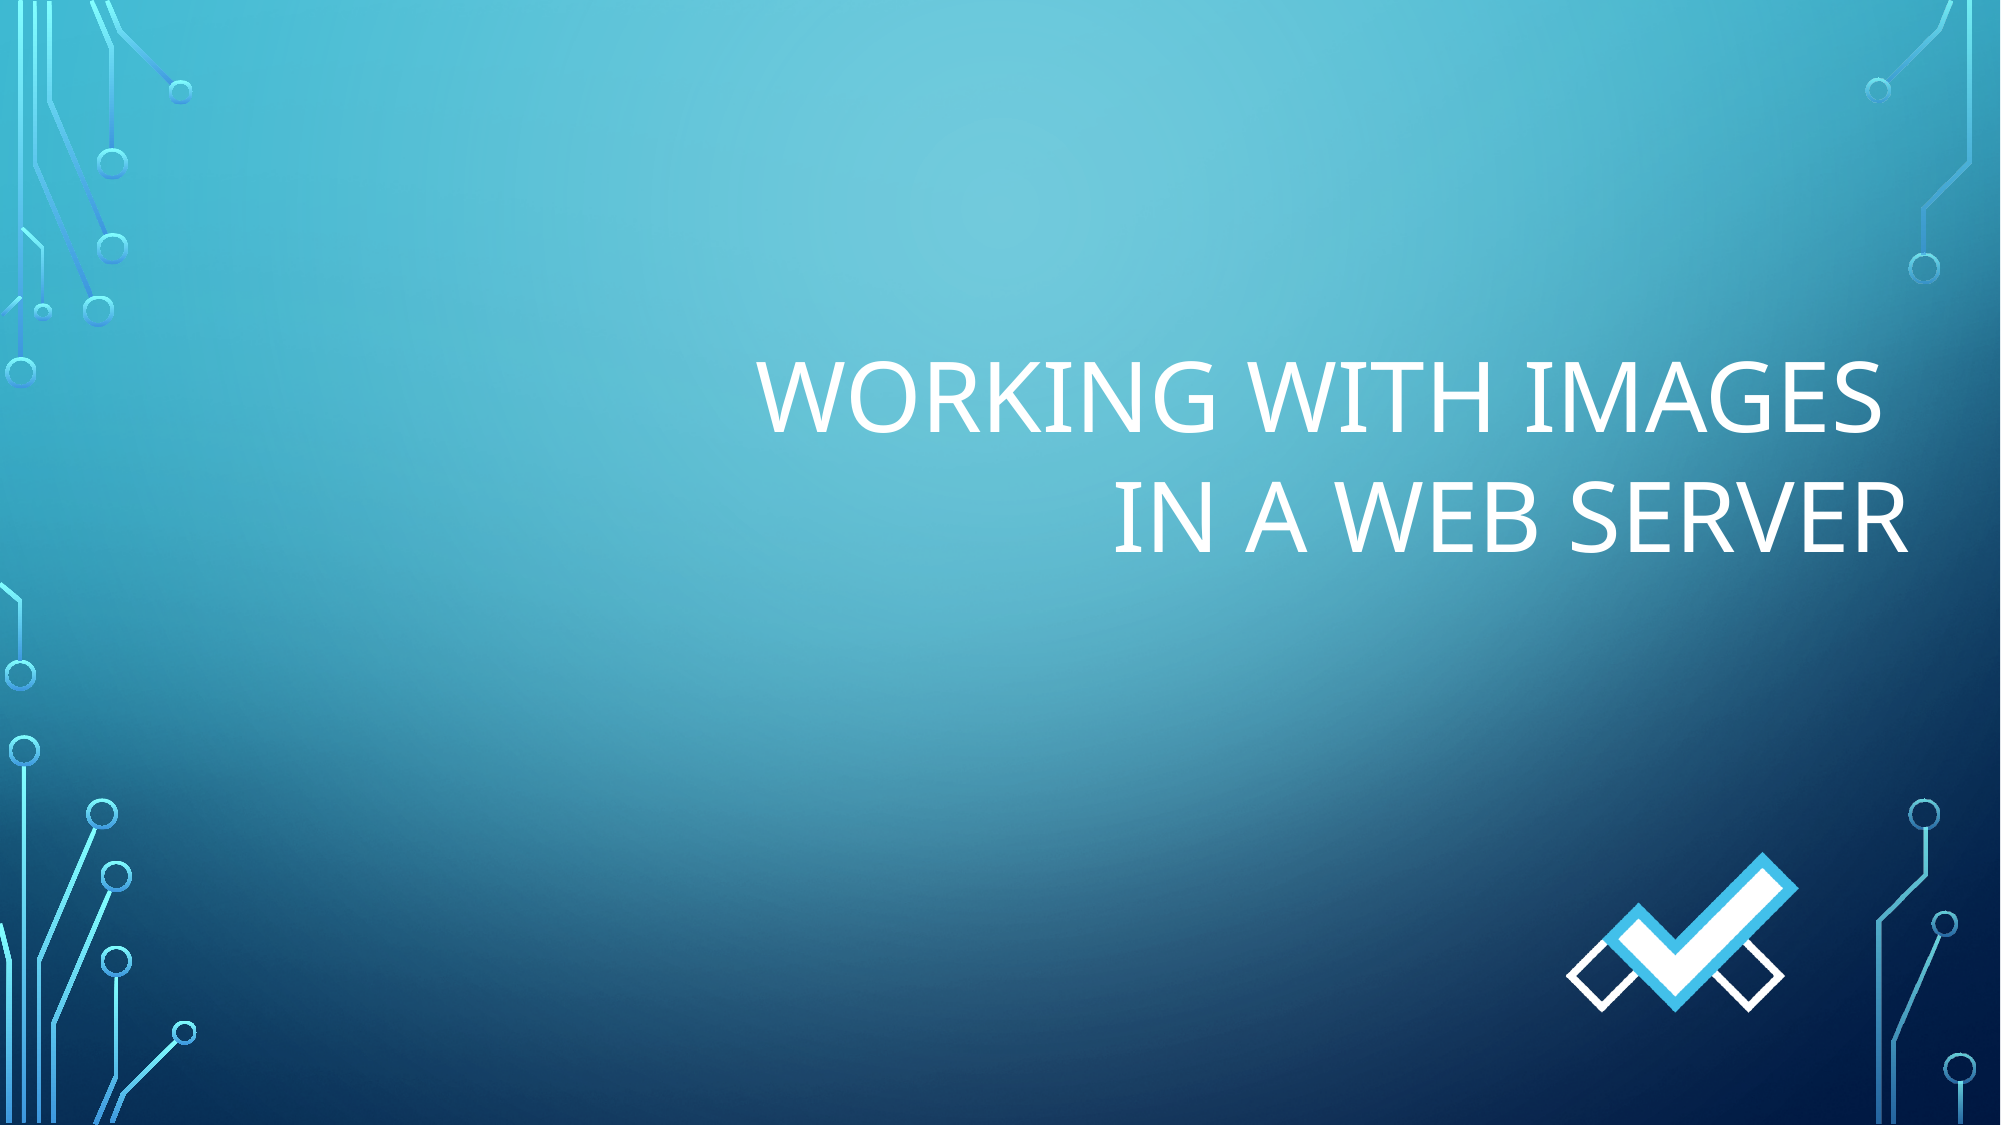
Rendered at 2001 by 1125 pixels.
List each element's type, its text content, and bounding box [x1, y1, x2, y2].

title Working with Images In a Web Server [461, 335, 1911, 578]
picture [1562, 845, 1801, 1020]
